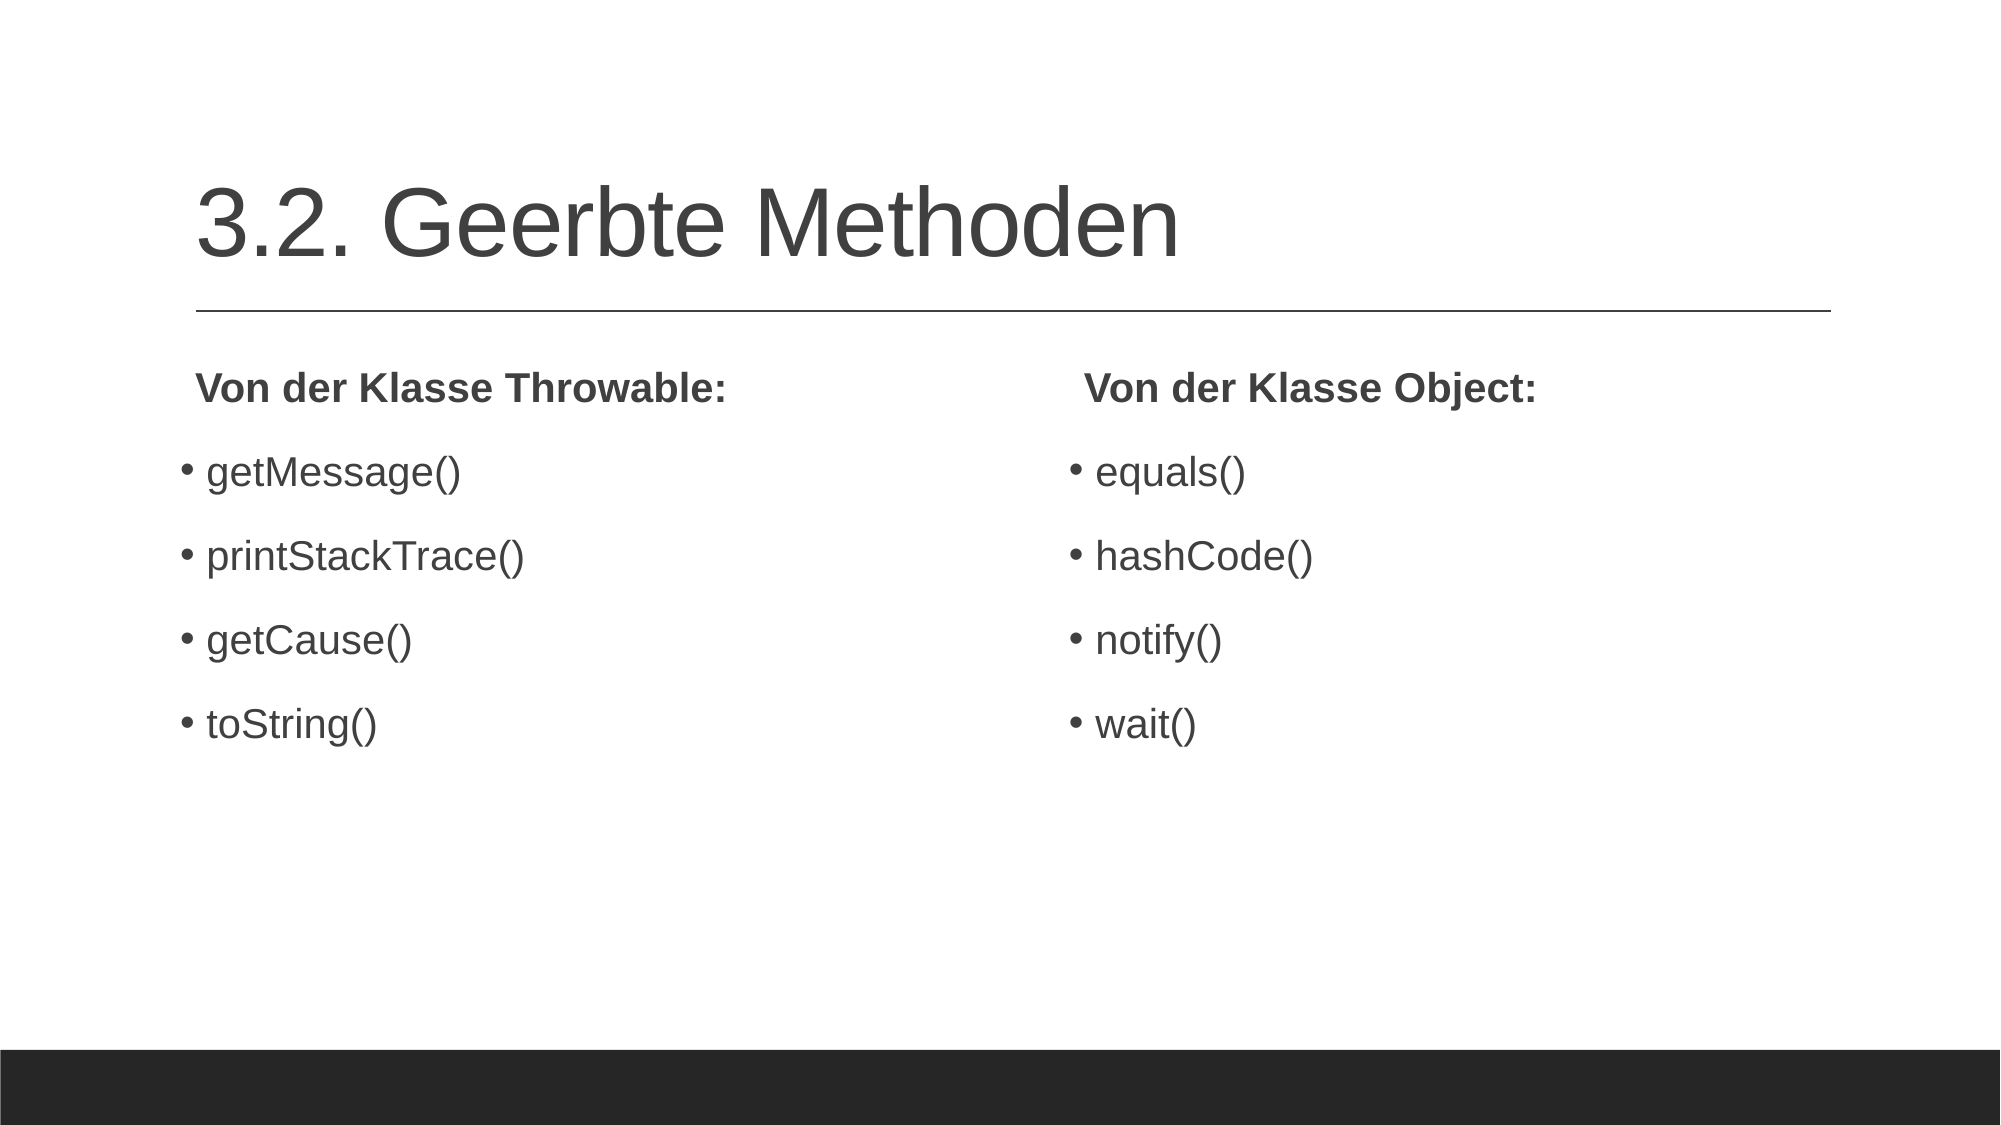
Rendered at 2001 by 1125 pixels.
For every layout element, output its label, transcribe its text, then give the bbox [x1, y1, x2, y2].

title 3.2. Geerbte Methoden [180, 47, 1830, 285]
list Von der Klasse Throwable: getMessage() printStackTrace() getCause() toString() [180, 347, 942, 963]
list Von der Klasse Object: equals() hashCode() notify() wait() [1068, 347, 1830, 963]
